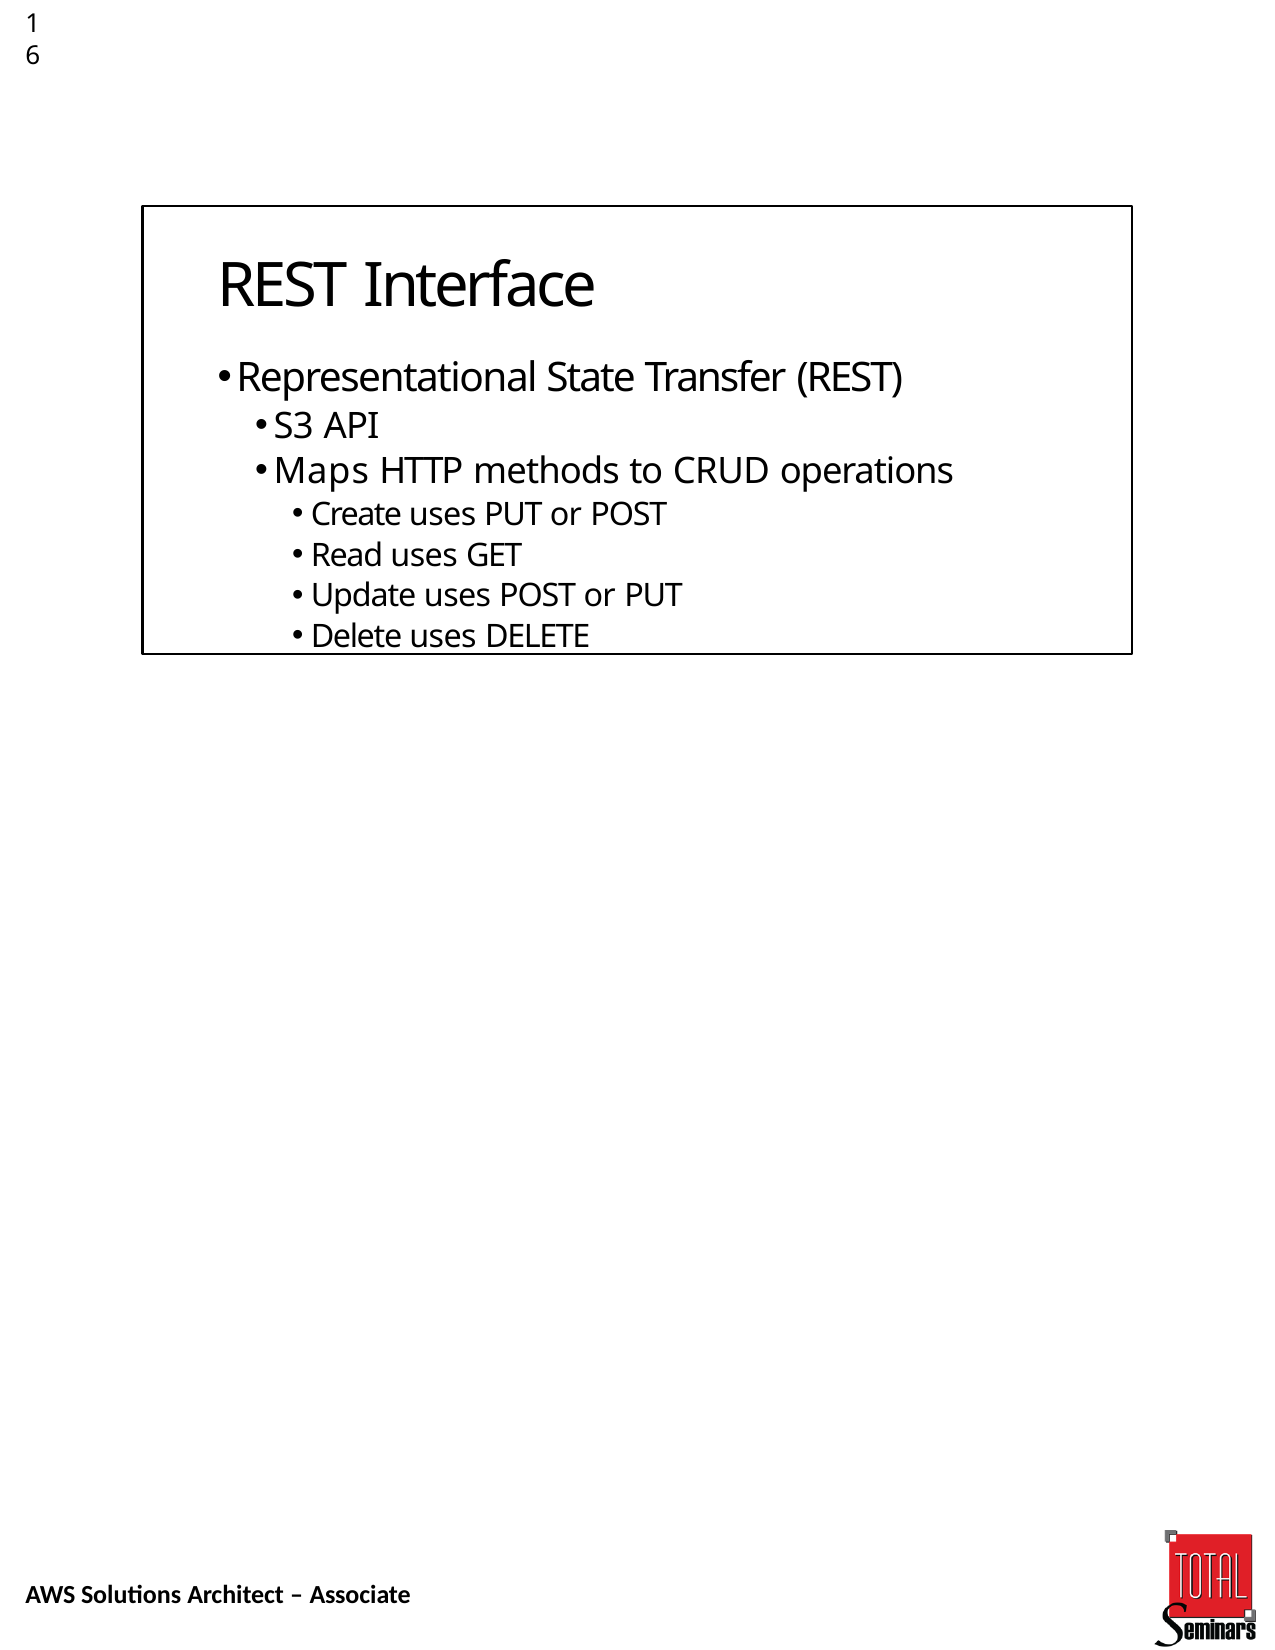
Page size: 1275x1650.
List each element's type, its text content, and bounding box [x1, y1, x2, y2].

text_box 16 [23, 4, 55, 70]
text_box REST Interface Representational State Transfer (REST) S3 API Maps HTTP methods to CRUD operations Create uses PUT or POST Read uses GET Update uses POST or PUT Delete uses DELETE [142, 206, 1133, 654]
picture [1154, 1530, 1256, 1647]
footer AWS Solutions Architect – Associate [23, 1581, 418, 1650]
